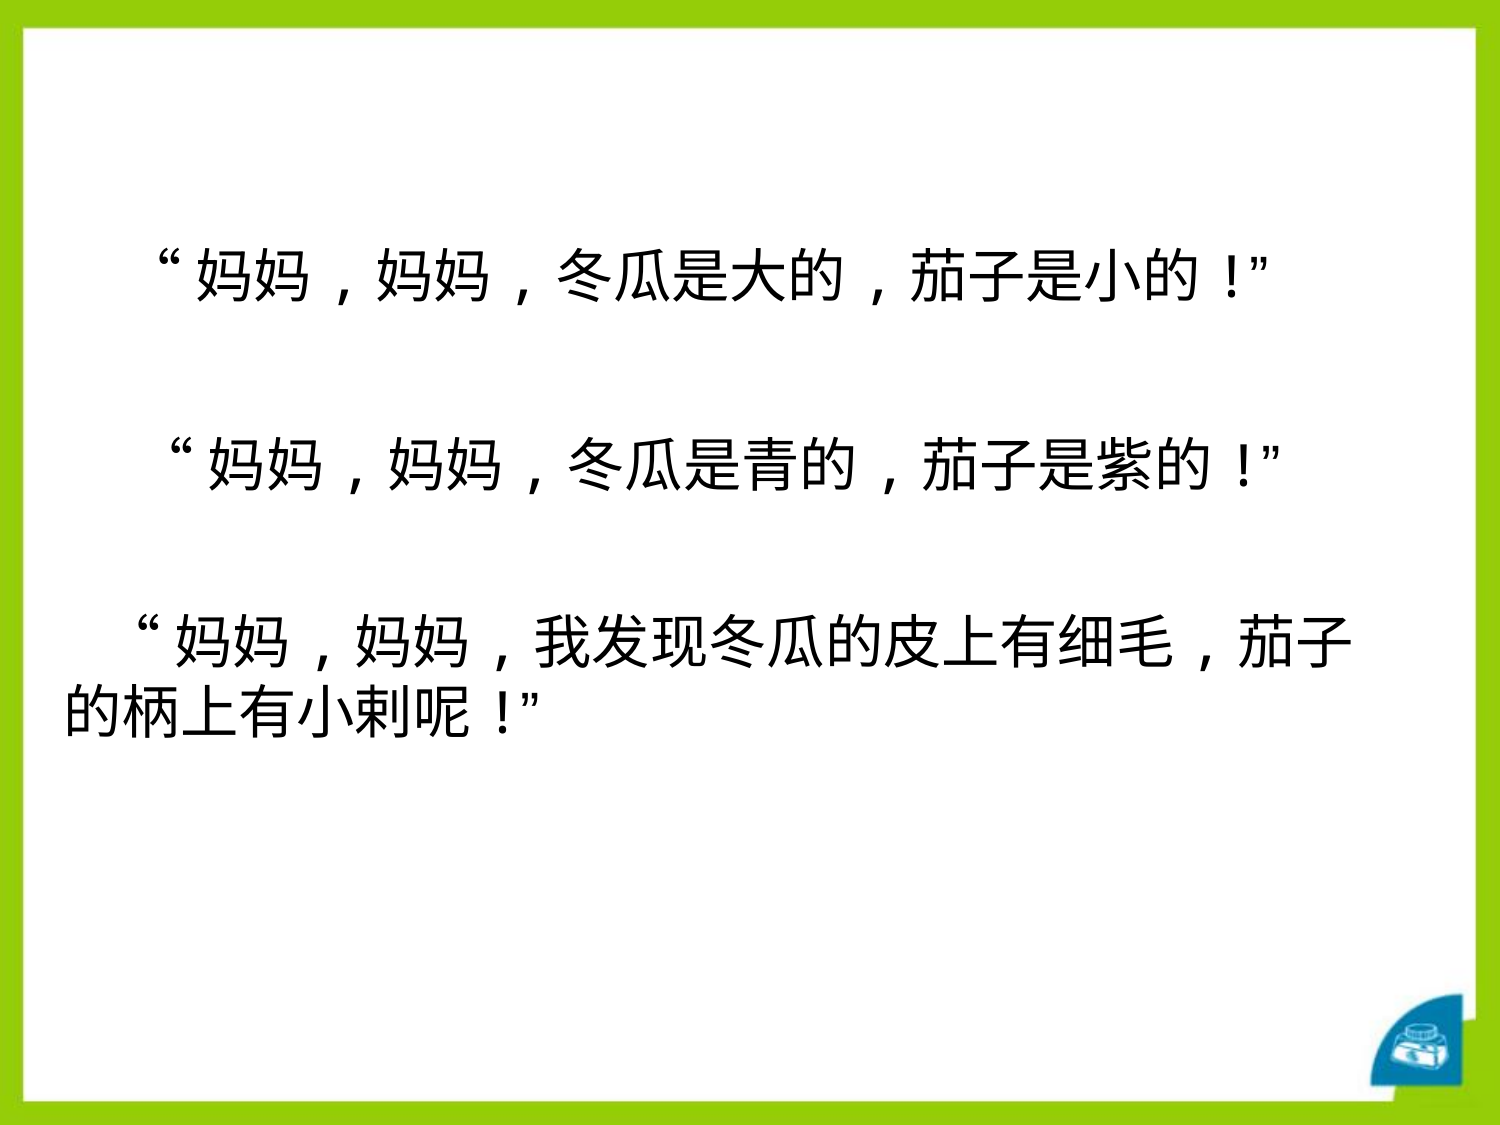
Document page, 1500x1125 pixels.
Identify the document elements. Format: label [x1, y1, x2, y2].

picture [0, 0, 1500, 1125]
text_box [100, 231, 1318, 754]
